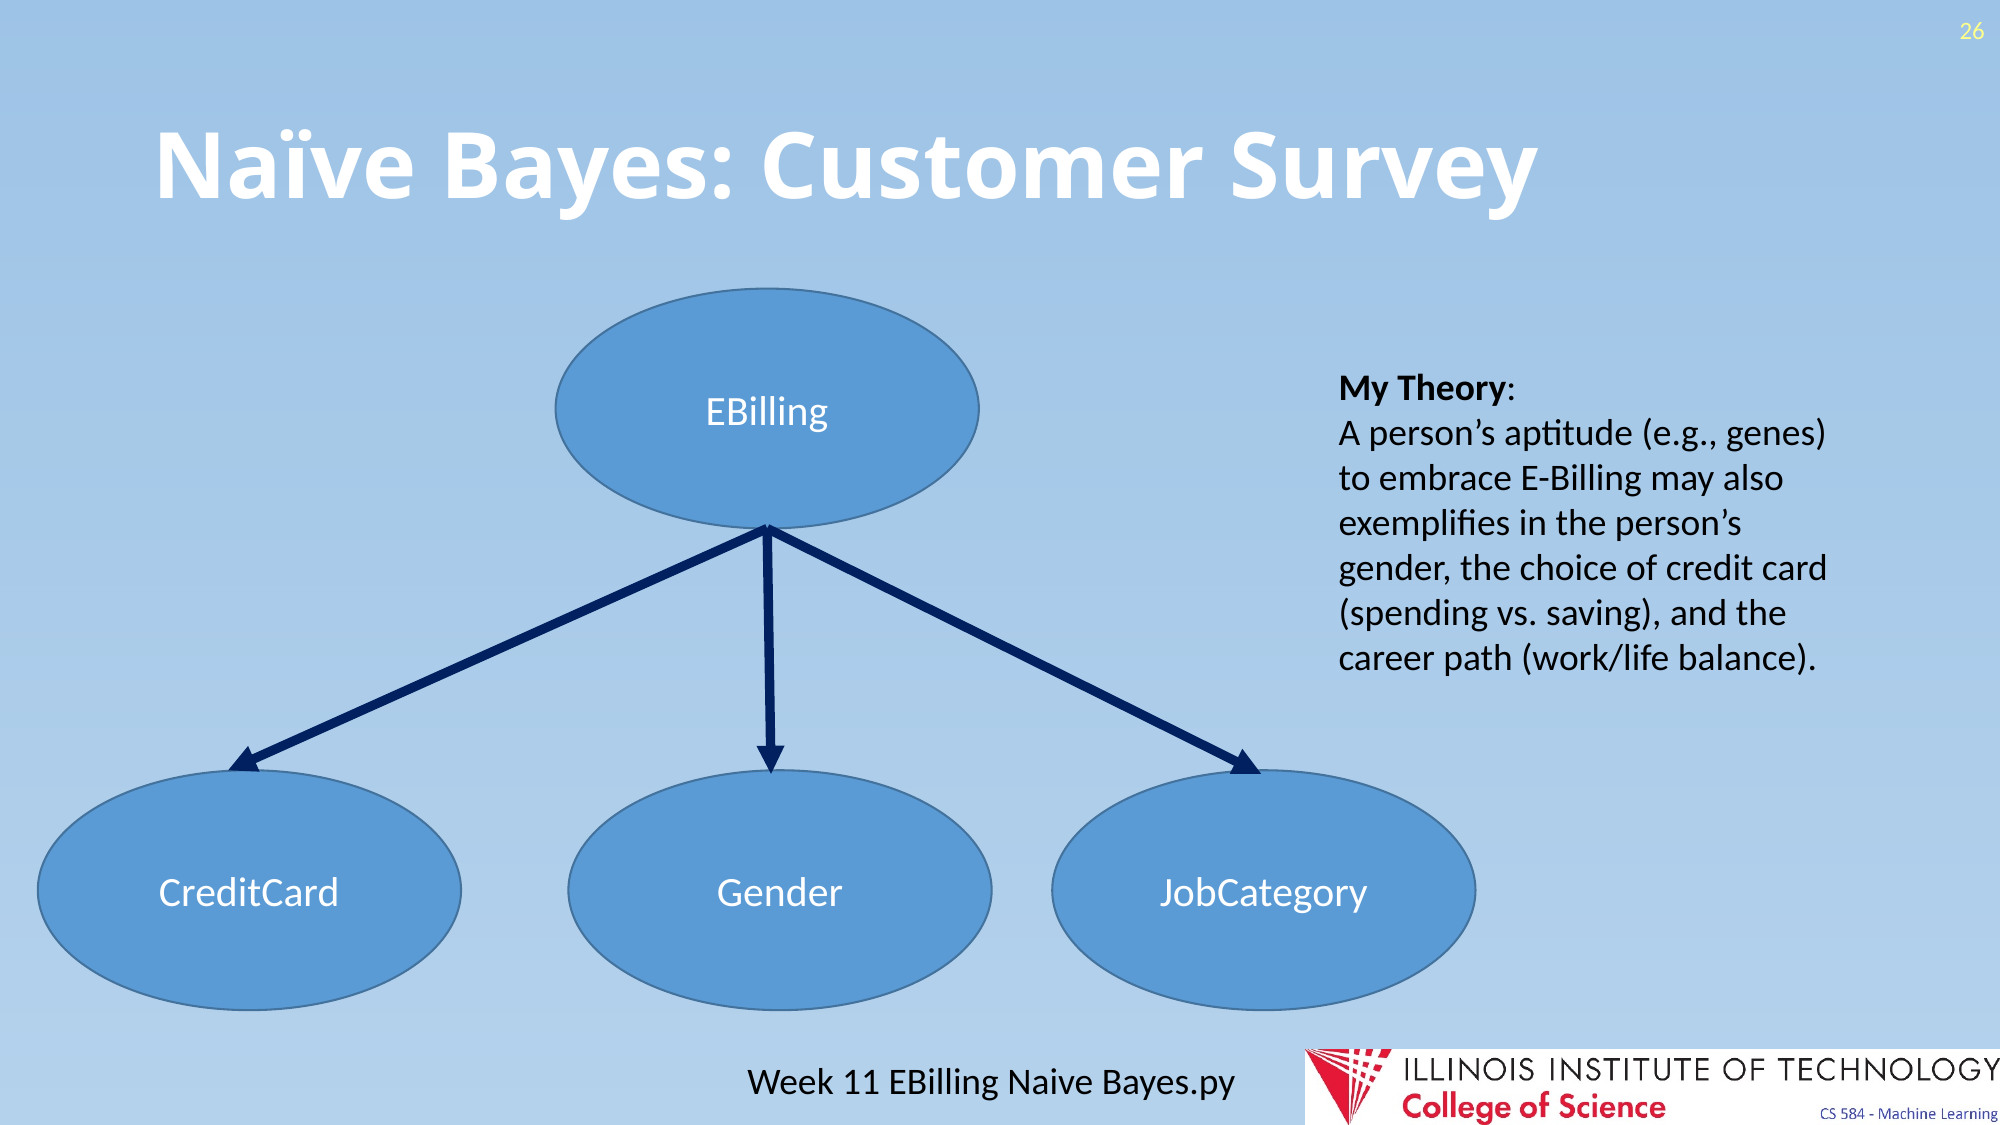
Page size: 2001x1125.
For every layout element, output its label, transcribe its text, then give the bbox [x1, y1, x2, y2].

picture [1305, 1049, 2000, 1125]
text_box My Theory: A person’s aptitude (e.g., genes) to embrace E-Billing may also exemplifies in the person’s gender, the choice of credit card (spending vs. saving), and the career path (work/life balance). [1323, 355, 1863, 686]
text_box EBilling [554, 287, 980, 528]
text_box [767, 528, 1262, 774]
title Naïve Bayes: Customer Survey [137, 59, 1863, 278]
text_box Week 11 EBilling Naive Bayes.py [732, 1049, 1251, 1110]
text_box JobCategory [1051, 769, 1477, 1012]
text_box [228, 528, 768, 771]
text_box Gender [567, 771, 993, 1012]
slide_number 26 [1550, 0, 2000, 60]
text_box CreditCard [36, 769, 463, 1012]
